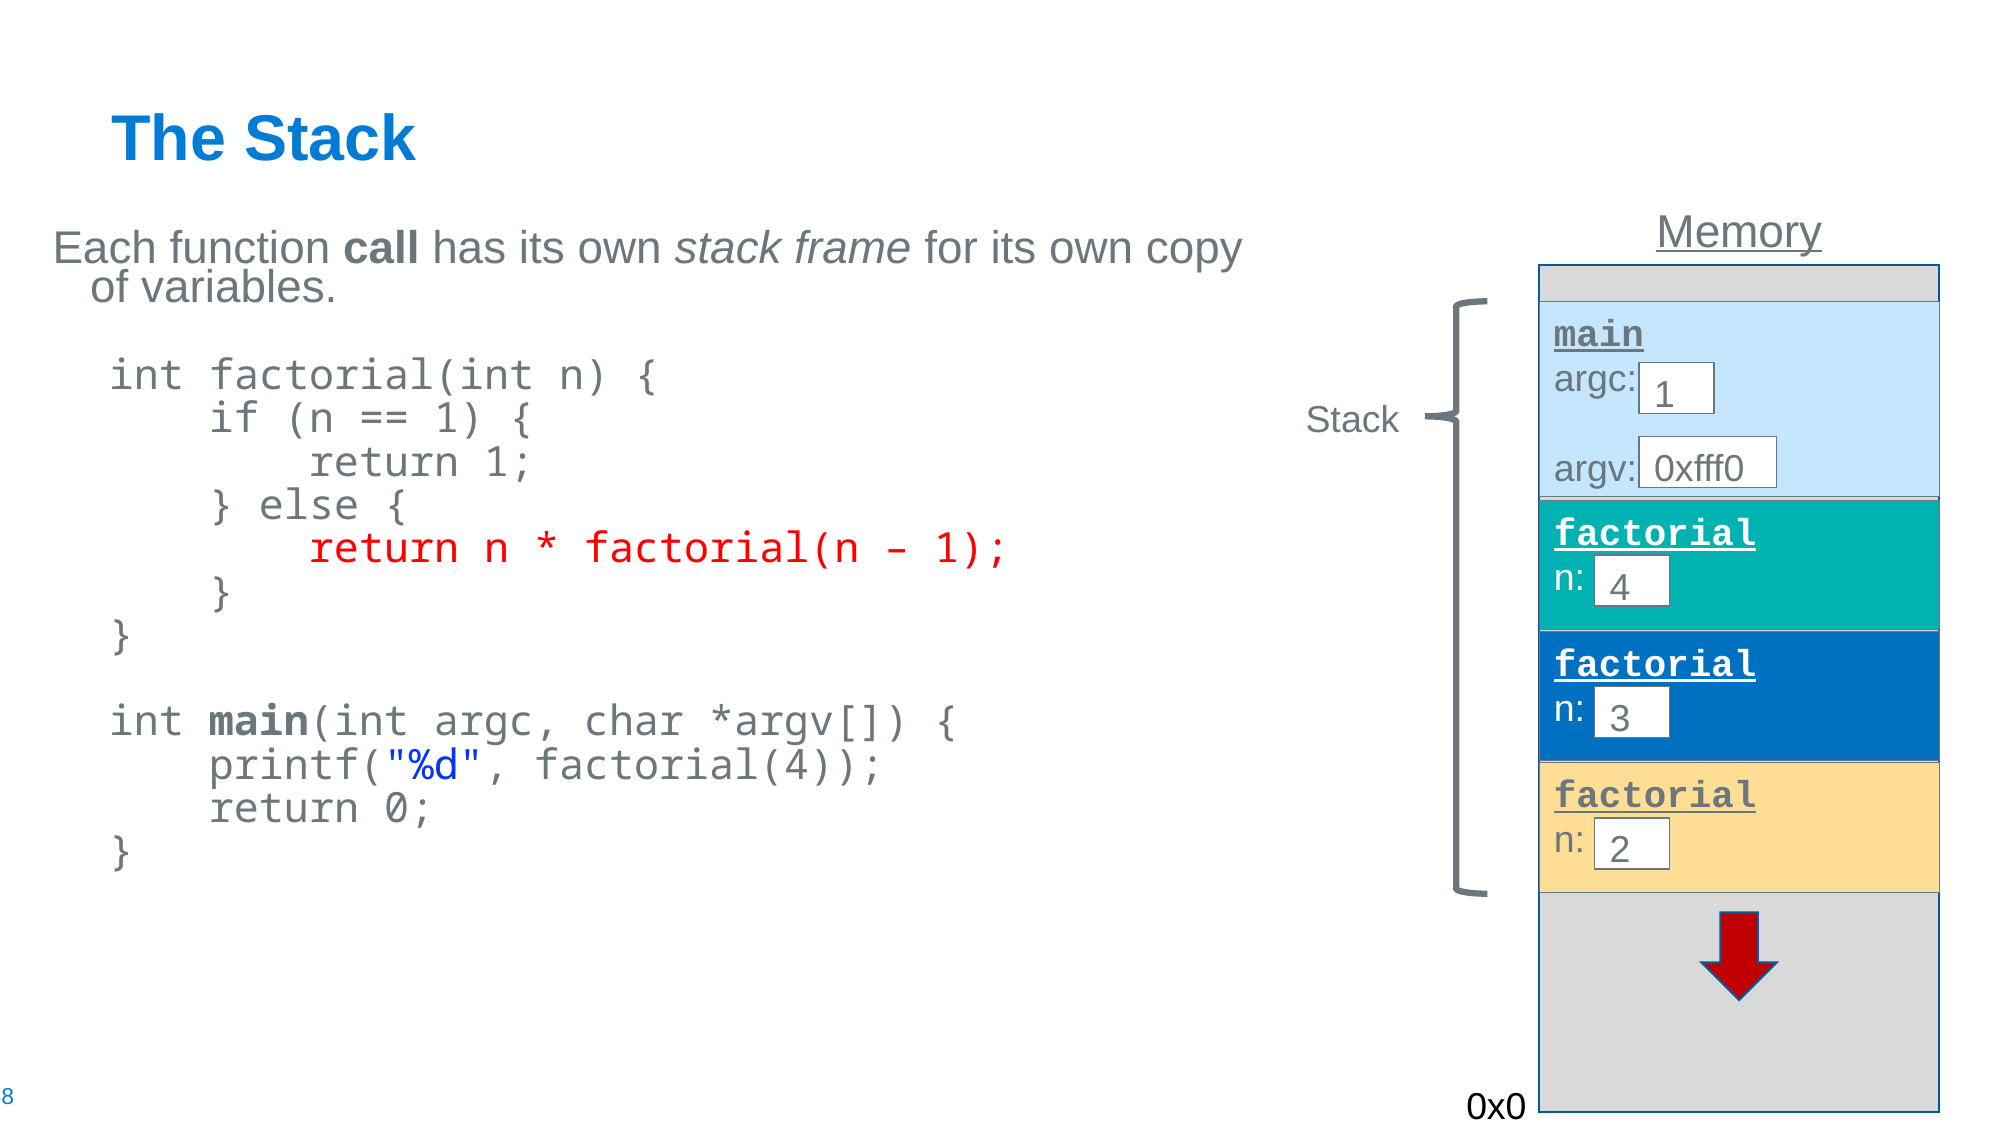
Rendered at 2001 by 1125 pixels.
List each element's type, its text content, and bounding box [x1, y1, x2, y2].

text_box Memory [1639, 199, 1840, 264]
text_box [1424, 300, 1488, 895]
text_box Stack [1290, 387, 1415, 447]
text_box [1699, 911, 1780, 1002]
text_box 4 [1594, 555, 1670, 607]
text_box factorial n: [1539, 500, 1940, 630]
text_box 0x0 [1451, 1074, 1542, 1125]
text_box 1 [1639, 362, 1715, 414]
text_box factorial n: [1539, 762, 1940, 893]
text_box factorial n: [1539, 631, 1940, 761]
text_box [1538, 264, 1940, 1113]
text_box 3 [1594, 686, 1670, 738]
text_box 0xfff0 [1639, 436, 1777, 488]
text_box 2 [1594, 817, 1670, 869]
text_box main argc: argv: [1539, 301, 1940, 497]
text_box Each function call has its own stack frame for its own copy of variables. int factorial(int n) { if (n == 1) { return 1; } else { return n * factorial(n – 1); } } int main(int argc, char *argv[]) { printf("%d", factorial(4)); return 0; } [37, 225, 1281, 1075]
title The Stack [96, 64, 1822, 183]
